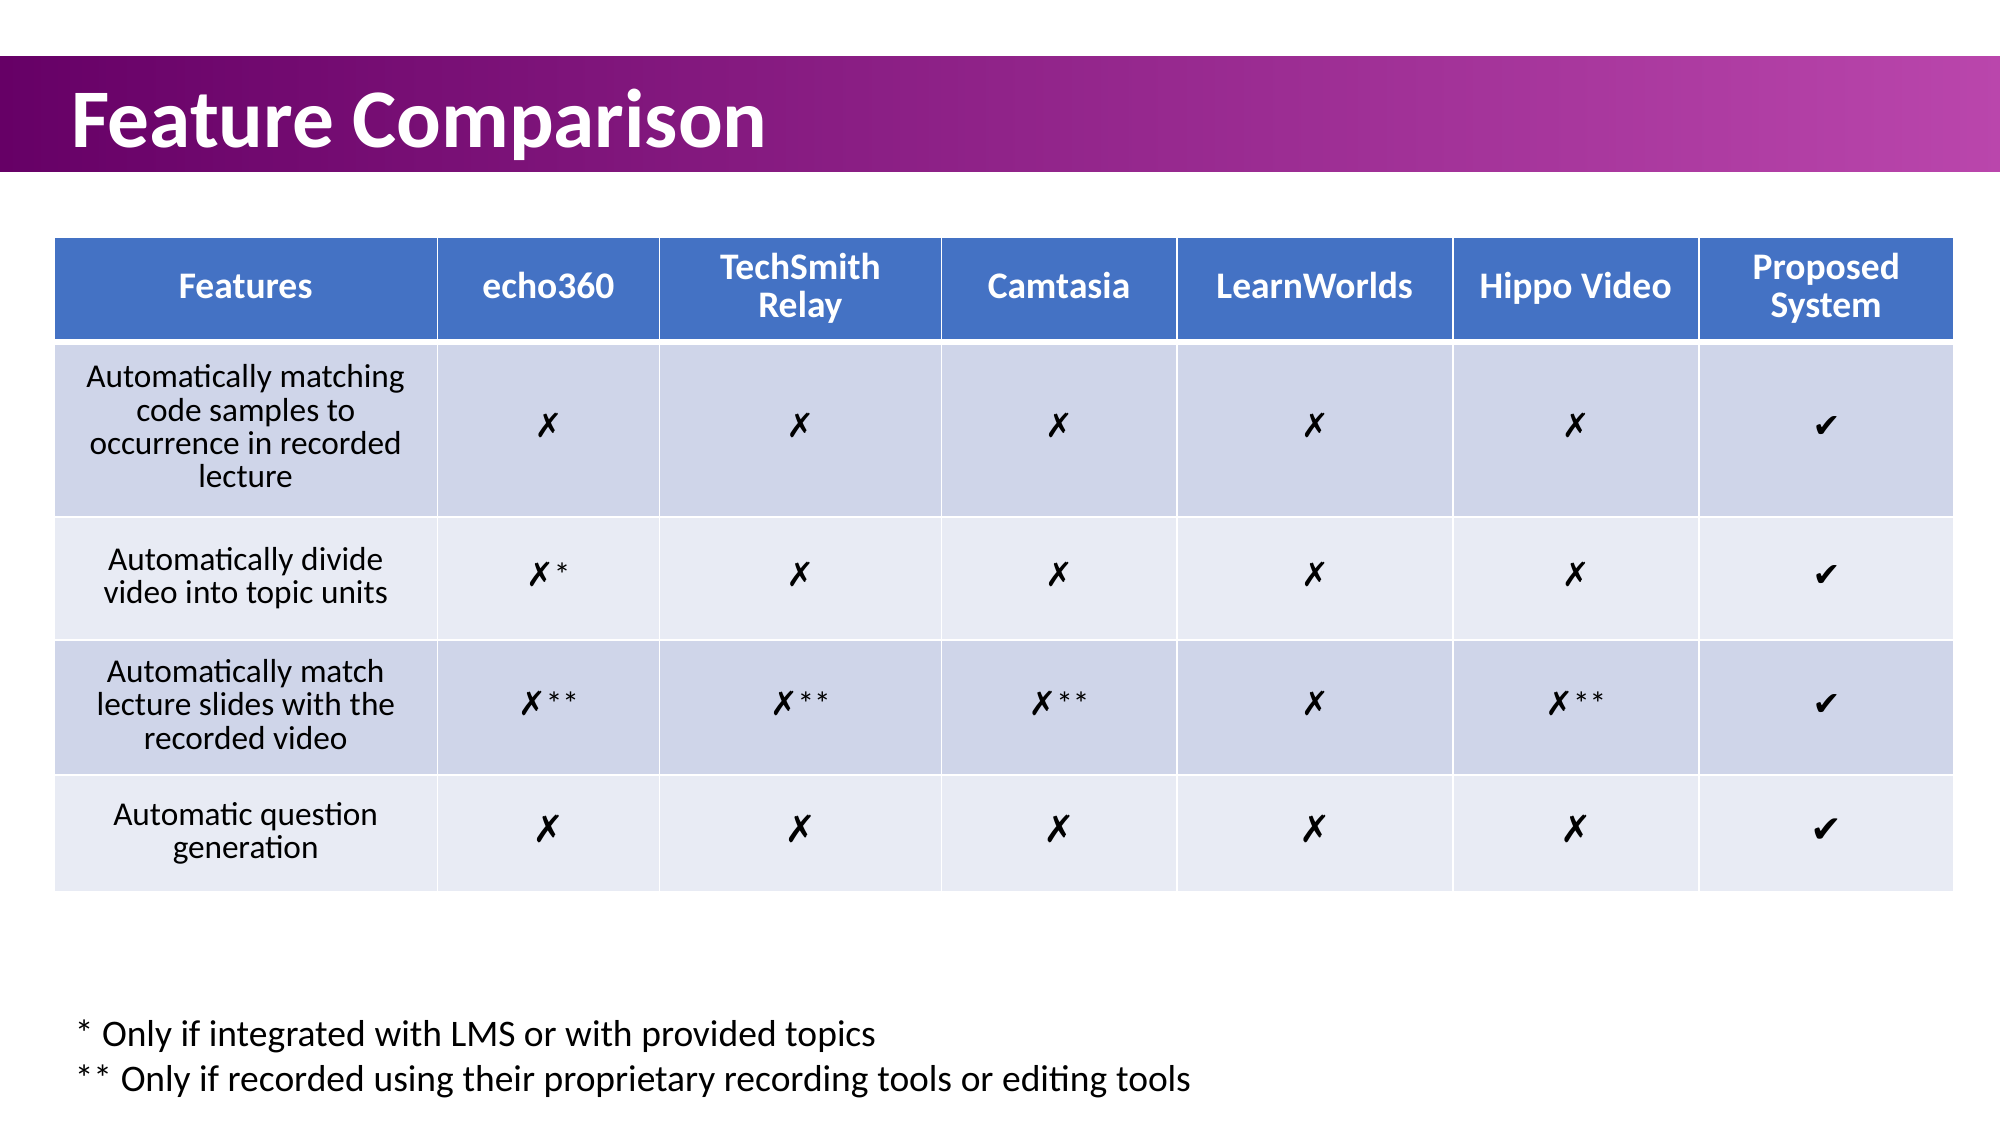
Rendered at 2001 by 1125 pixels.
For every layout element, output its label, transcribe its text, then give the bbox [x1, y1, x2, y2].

table_header Proposed System [1700, 238, 1953, 339]
text_box * Only if integrated with LMS or with provided topics ** Only if recorded using their proprietary recording tools or editing tools [59, 1001, 1954, 1107]
table_cell ✗ [942, 518, 1176, 639]
table_header LearnWorlds [1178, 238, 1452, 339]
table_cell ✗ [660, 518, 941, 639]
table_cell Automatically matching code samples to occurrence in recorded lecture [55, 345, 437, 516]
table_header Hippo Video [1454, 238, 1698, 339]
table_cell ✗ [438, 776, 659, 891]
table_cell ✗ [1178, 776, 1452, 891]
table_cell ✗ [1178, 641, 1452, 774]
table_cell ✗** [438, 641, 659, 774]
table_header Camtasia [942, 238, 1176, 339]
table_header echo360 [438, 238, 659, 339]
table_cell ✗ [438, 345, 659, 516]
table_cell ✔ [1700, 345, 1953, 516]
table_cell ✔ [1700, 776, 1953, 891]
table_cell ✗** [942, 641, 1176, 774]
table_cell Automatically divide video into topic units [55, 518, 437, 639]
table_cell ✗ [1454, 776, 1698, 891]
table_cell ✗ [660, 776, 941, 891]
table_cell ✔ [1700, 518, 1953, 639]
table_cell ✗ [942, 345, 1176, 516]
table_cell ✗** [1454, 641, 1698, 774]
table_cell ✗ [1454, 345, 1698, 516]
table_cell Automatically match lecture slides with the recorded video [55, 641, 437, 774]
table_cell ✗* [438, 518, 659, 639]
table_cell ✔ [1700, 641, 1953, 774]
table_cell ✗ [1178, 345, 1452, 516]
table_cell ✗ [1454, 518, 1698, 639]
table_header Features [55, 238, 437, 339]
text_box Feature Comparison [0, 56, 2000, 172]
table_cell ✗ [1178, 518, 1452, 639]
table_cell ✗** [660, 641, 941, 774]
table_header TechSmith Relay [660, 238, 941, 339]
table_cell ✗ [660, 345, 941, 516]
table_cell Automatic question generation [55, 776, 437, 891]
table_cell ✗ [942, 776, 1176, 891]
